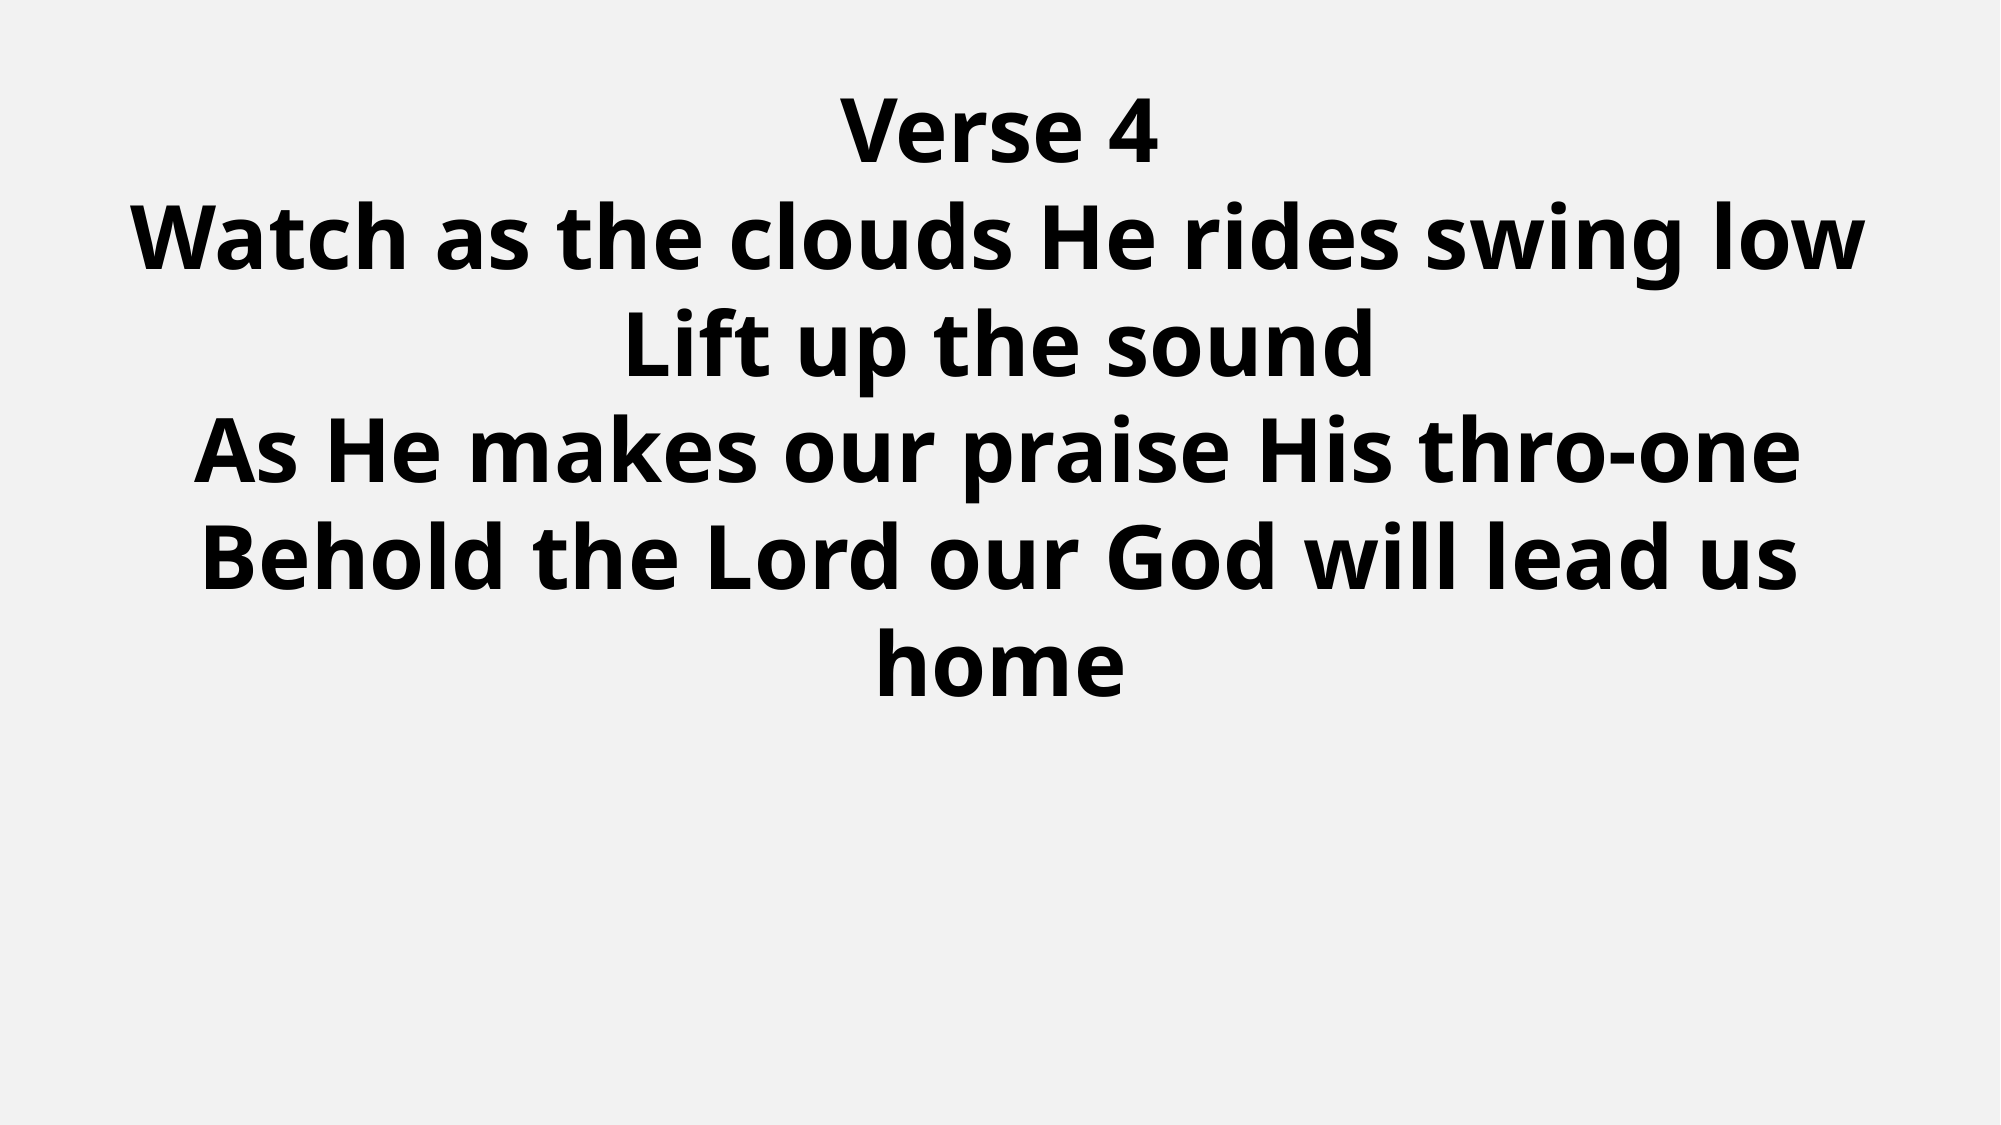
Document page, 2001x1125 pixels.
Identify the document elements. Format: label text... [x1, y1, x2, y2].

subtitle Verse 4 Watch as the clouds He rides swing low Lift up the sound As He makes our praise His thro-one Behold the Lord our God will lead us home [48, 53, 1952, 1071]
